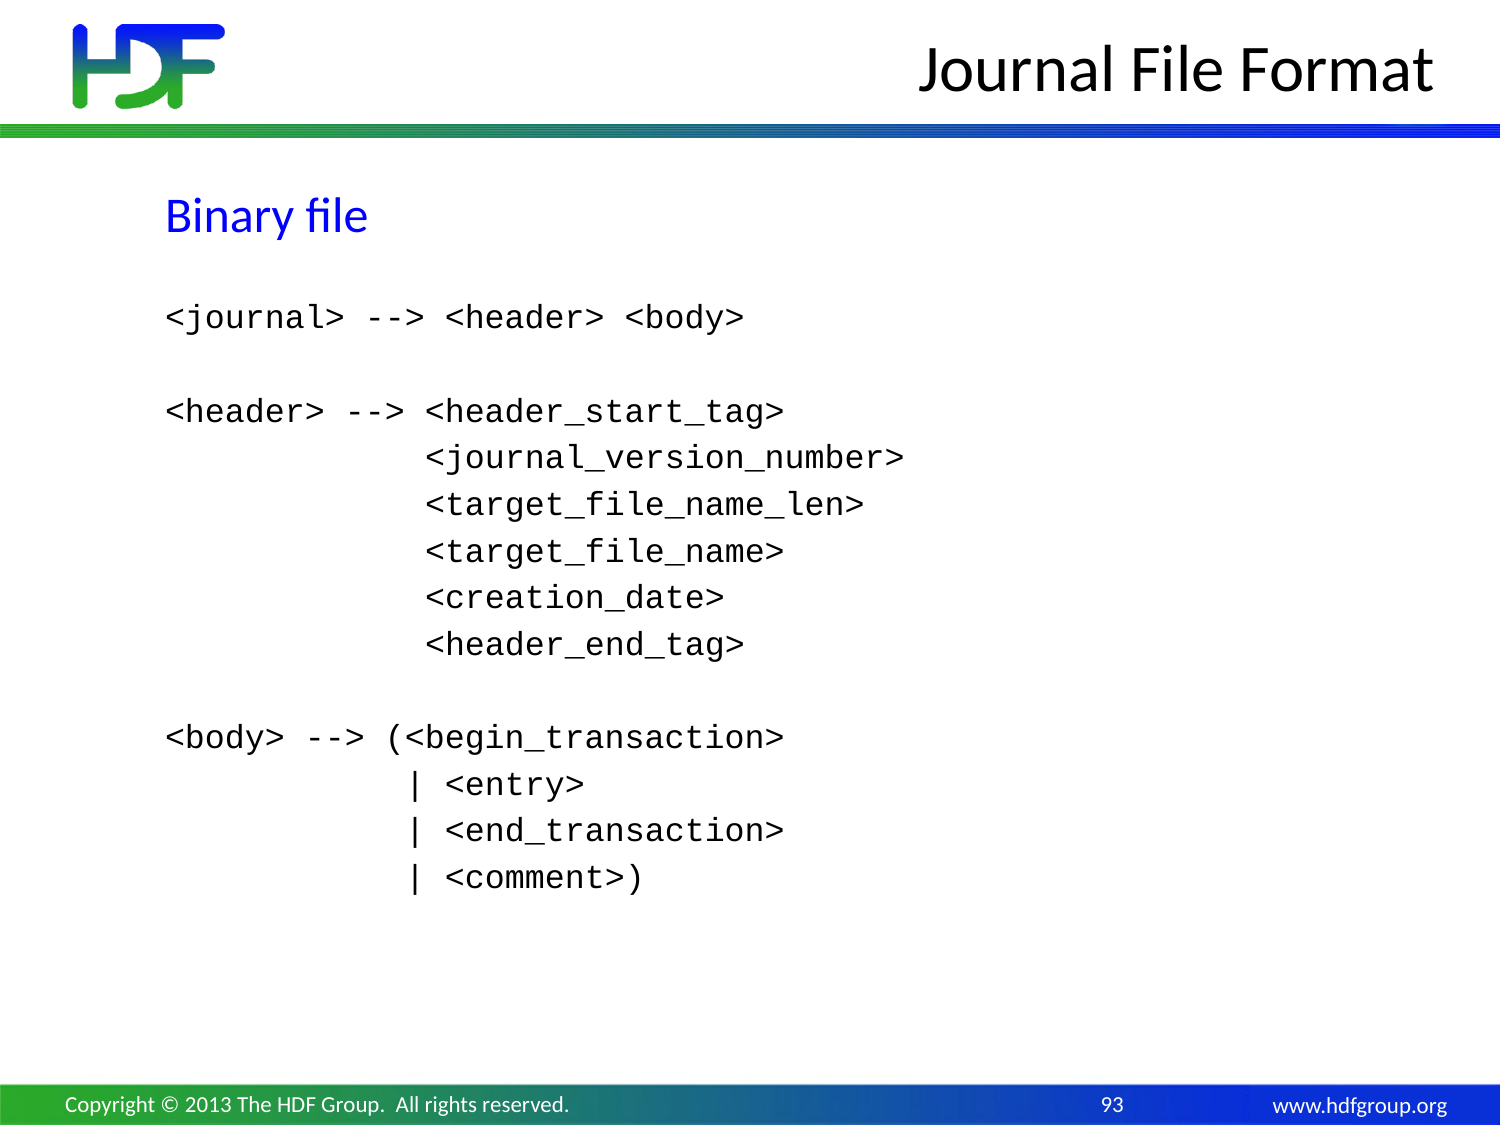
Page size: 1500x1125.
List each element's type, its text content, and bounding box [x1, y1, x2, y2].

slide_number Copyright © 2013 The HDF Group. All rights reserved. [49, 1087, 751, 1125]
list Binary file <journal> --> <header> <body> <header> --> <header_start_tag> <journal_version_number> <target_file_name_len> <target_file_name> <creation_date> <header_end_tag> <body> --> (<begin_transaction> | <entry> | <end_transaction> | <comment>) [149, 174, 1351, 1013]
picture [0, 0, 1500, 1125]
slide_number 93 [1049, 1087, 1176, 1125]
title Journal File Format [187, 24, 1451, 113]
